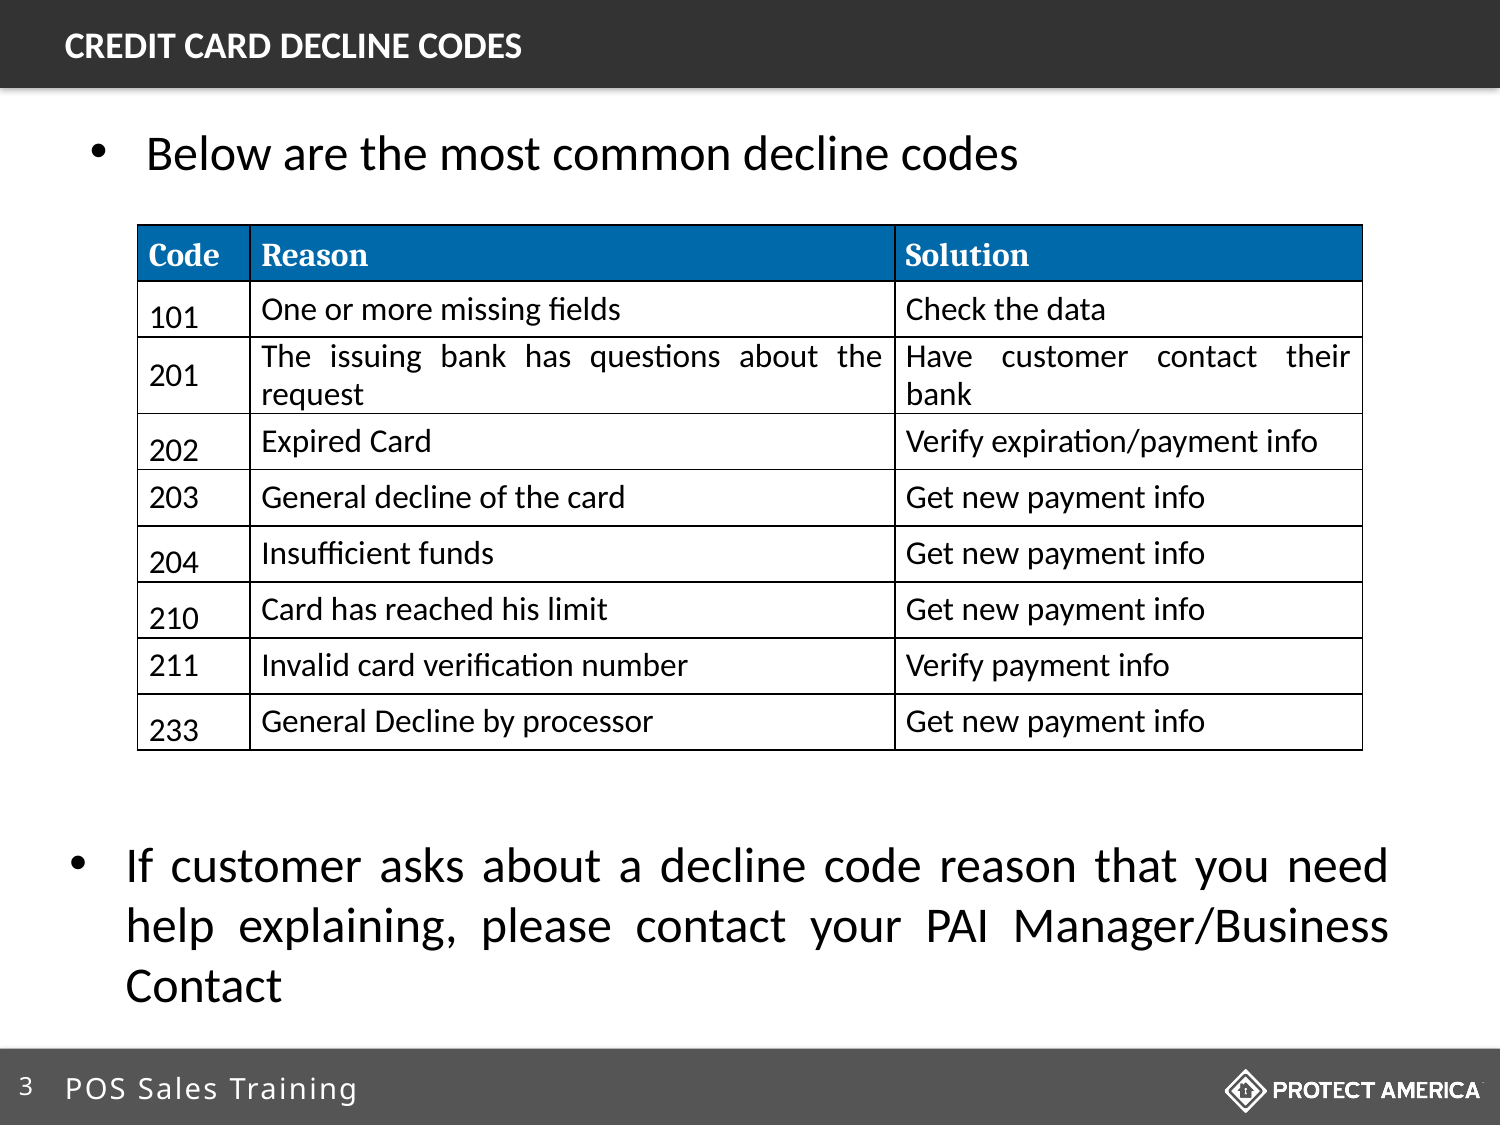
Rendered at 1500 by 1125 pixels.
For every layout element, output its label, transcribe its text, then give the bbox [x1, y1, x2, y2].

table_header Code [138, 226, 249, 280]
table_cell 202 [138, 414, 249, 469]
table_cell The issuing bank has questions about the request [251, 338, 894, 413]
table_cell Insufficient funds [251, 527, 894, 581]
table_cell Get new payment info [896, 695, 1362, 749]
table_cell Expired Card [251, 414, 894, 469]
table_cell Verify payment info [896, 639, 1362, 693]
table_cell 101 [138, 282, 249, 336]
table_cell 201 [138, 338, 249, 413]
table_cell Card has reached his limit [251, 583, 894, 637]
table_cell Invalid card verification number [251, 639, 894, 693]
table_cell Verify expiration/payment info [896, 414, 1362, 469]
table_cell Get new payment info [896, 527, 1362, 581]
table_cell Check the data [896, 282, 1362, 336]
table_cell 211 [138, 639, 249, 693]
text_box If customer asks about a decline code reason that you need help explaining, please contact your PAI Manager/Business Contact [54, 825, 1405, 1025]
table_cell Have customer contact their bank [896, 338, 1362, 413]
table_cell 233 [138, 695, 249, 749]
table_header Solution [896, 226, 1362, 280]
table_cell General decline of the card [251, 470, 894, 525]
table_cell 203 [138, 470, 249, 525]
table_cell One or more missing fields [251, 282, 894, 336]
text_box CREDIT CARD DECLINE CODES [50, 0, 1500, 88]
table_cell Get new payment info [896, 583, 1362, 637]
table_header Reason [251, 226, 894, 280]
table_cell 204 [138, 527, 249, 581]
list Below are the most common decline codes [75, 112, 1425, 188]
table_cell 210 [138, 583, 249, 637]
table_cell General Decline by processor [251, 695, 894, 749]
table_cell Get new payment info [896, 470, 1362, 525]
